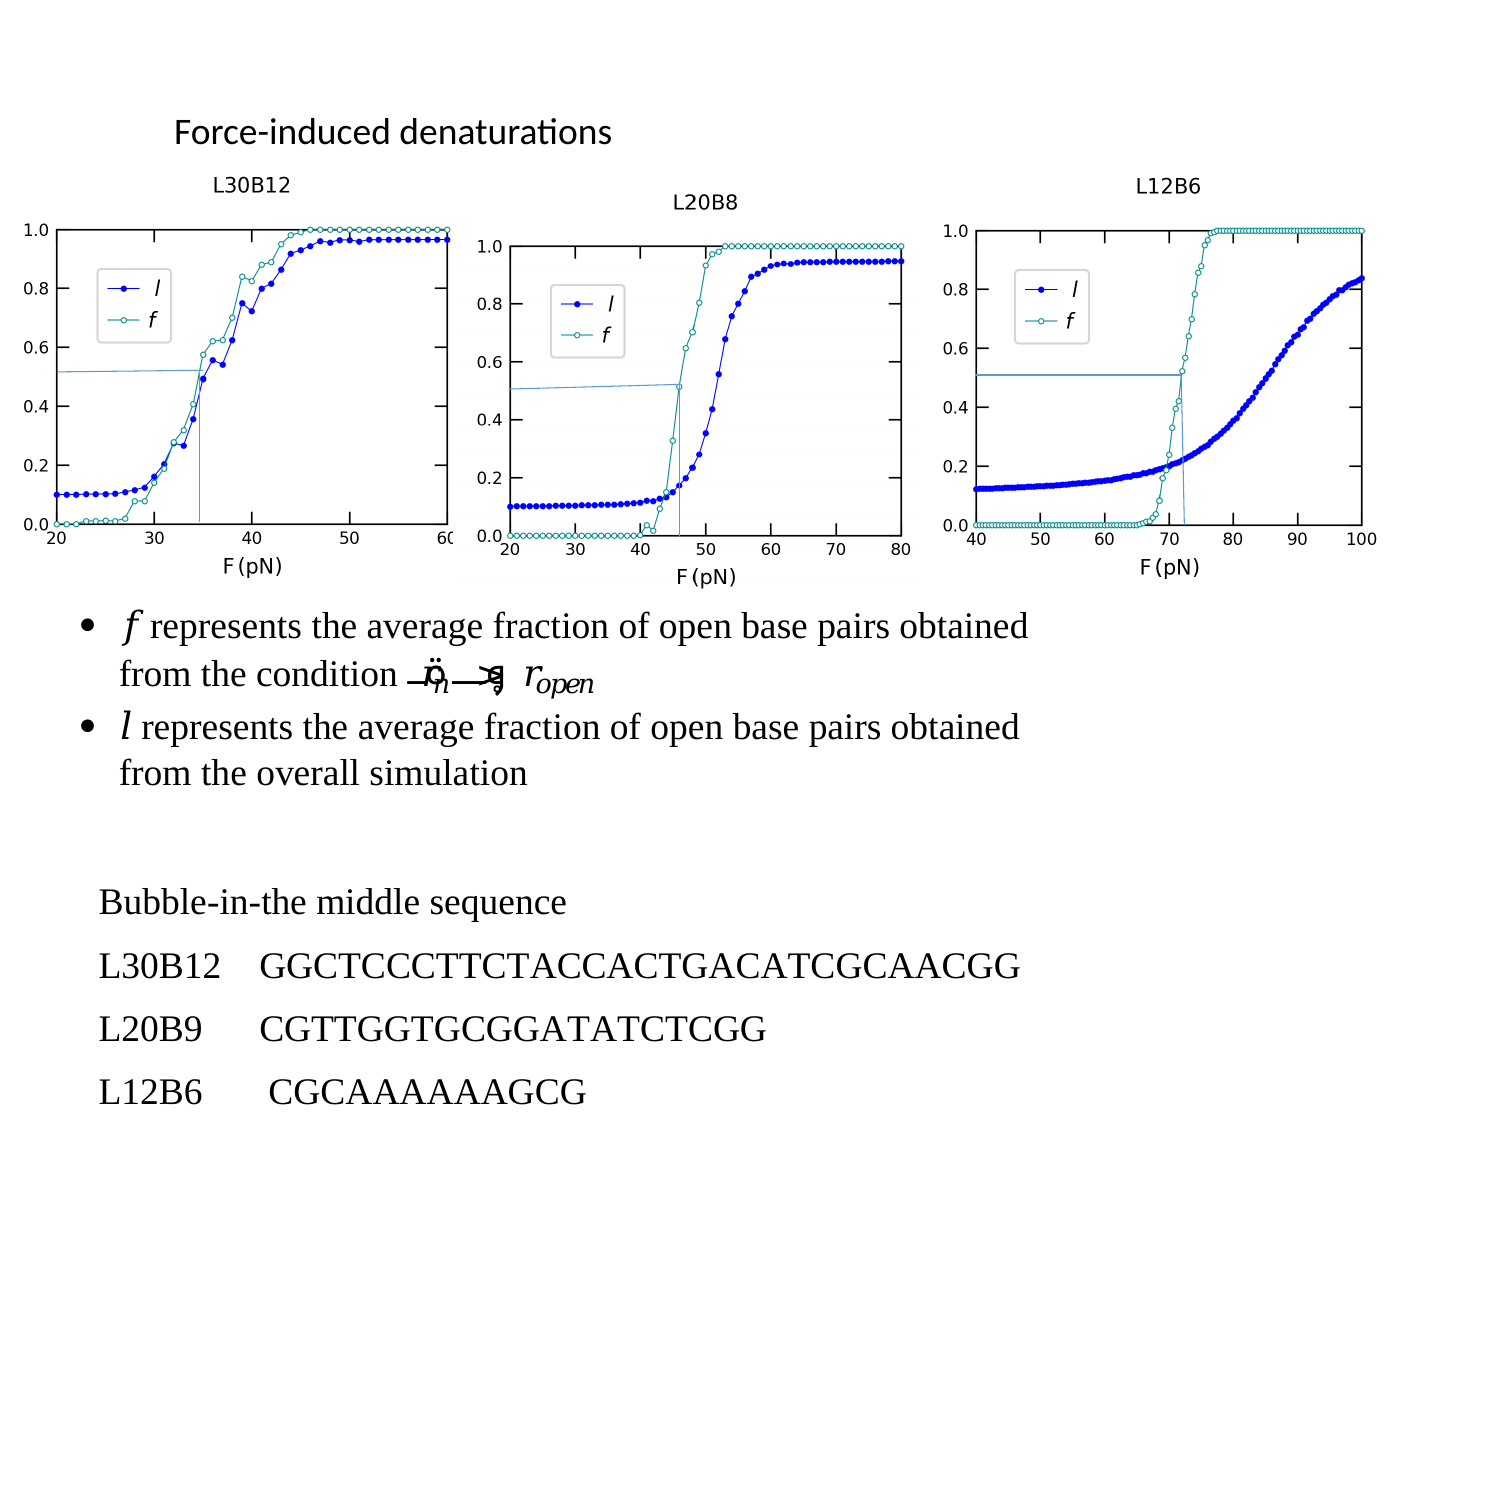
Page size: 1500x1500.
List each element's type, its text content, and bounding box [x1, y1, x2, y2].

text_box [1181, 374, 1185, 525]
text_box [98, 881, 1097, 1157]
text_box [43, 601, 1043, 816]
picture [0, 153, 1400, 605]
text_box Force-induced denaturations [159, 100, 651, 160]
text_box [509, 384, 679, 390]
